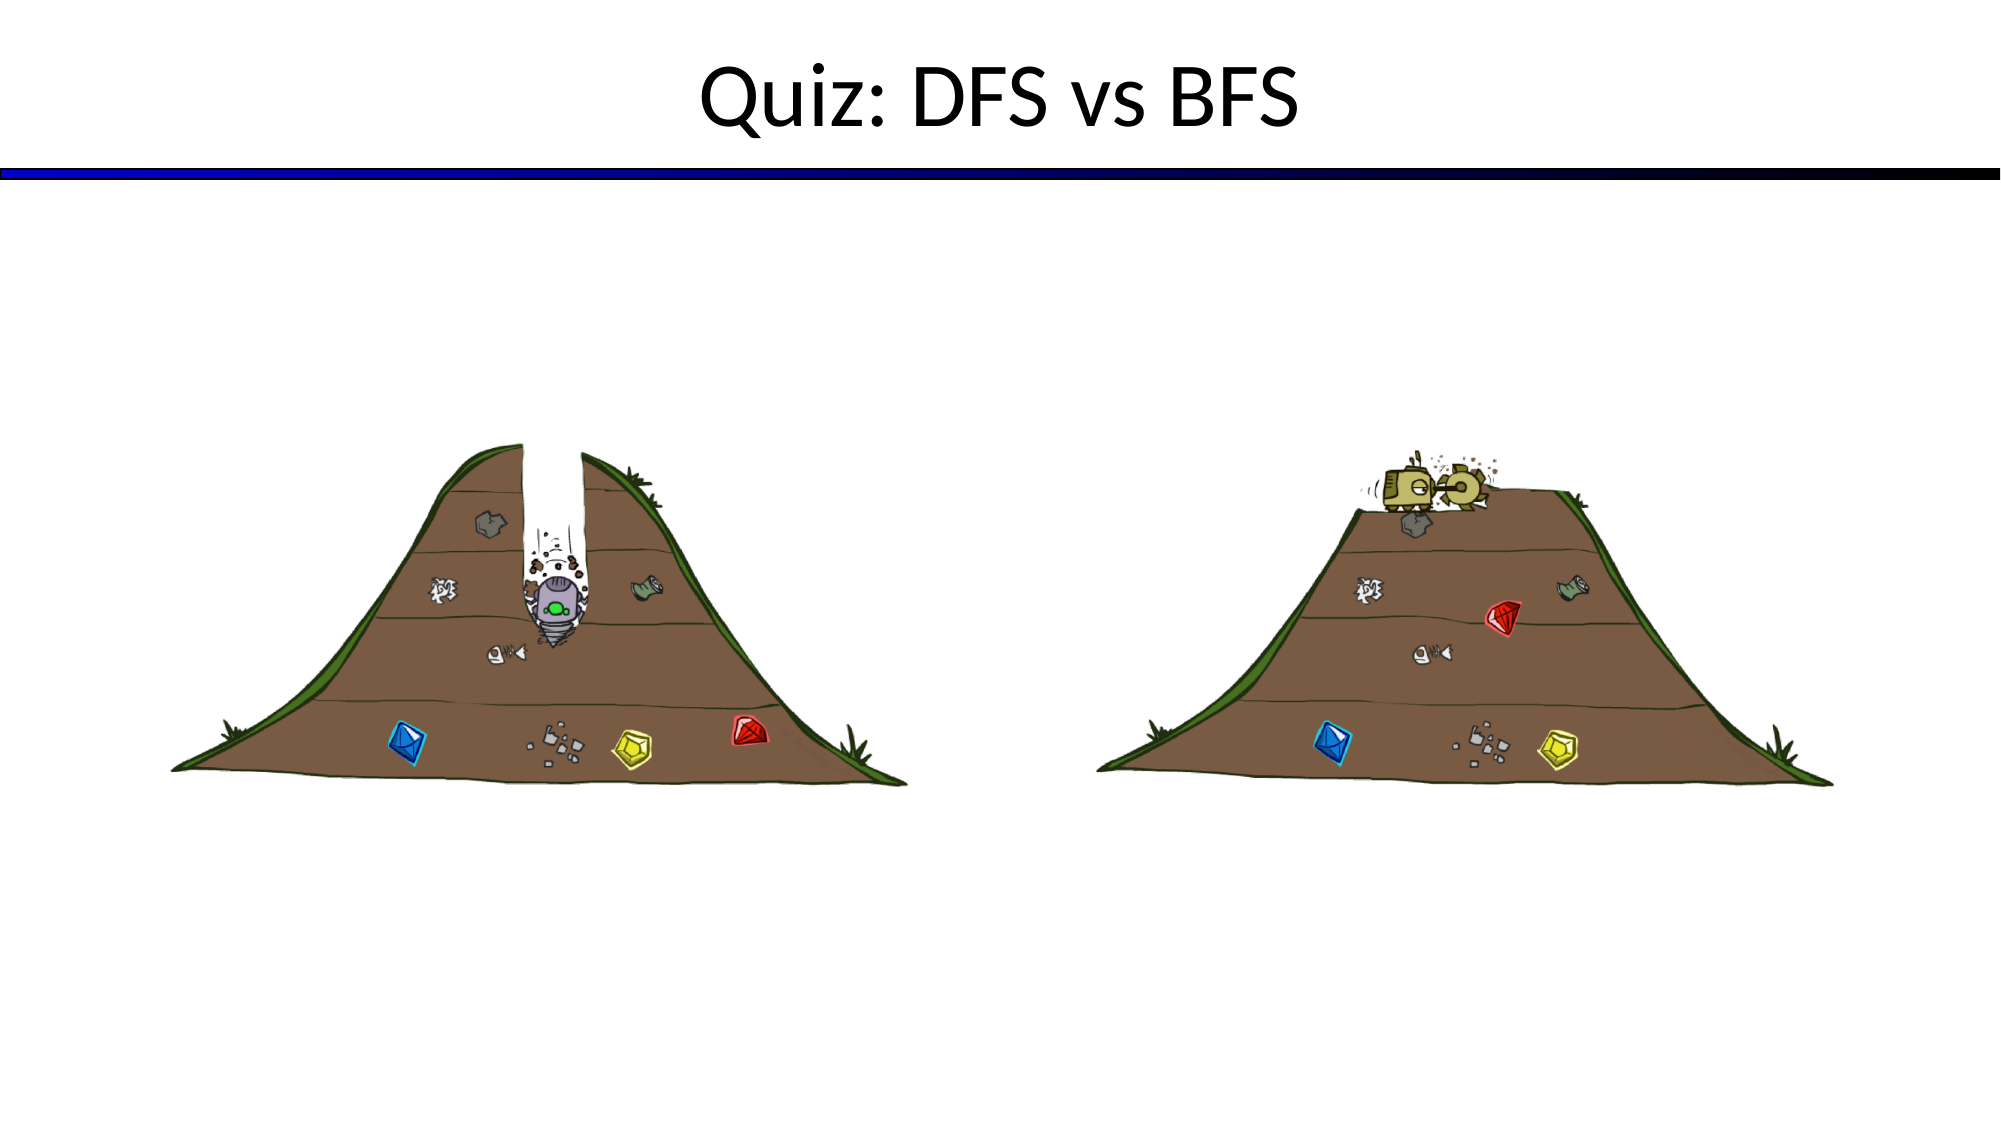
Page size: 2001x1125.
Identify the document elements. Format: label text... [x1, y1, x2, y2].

title Quiz: DFS vs BFS [0, 0, 2000, 184]
picture [141, 265, 917, 848]
picture [1066, 265, 1842, 848]
